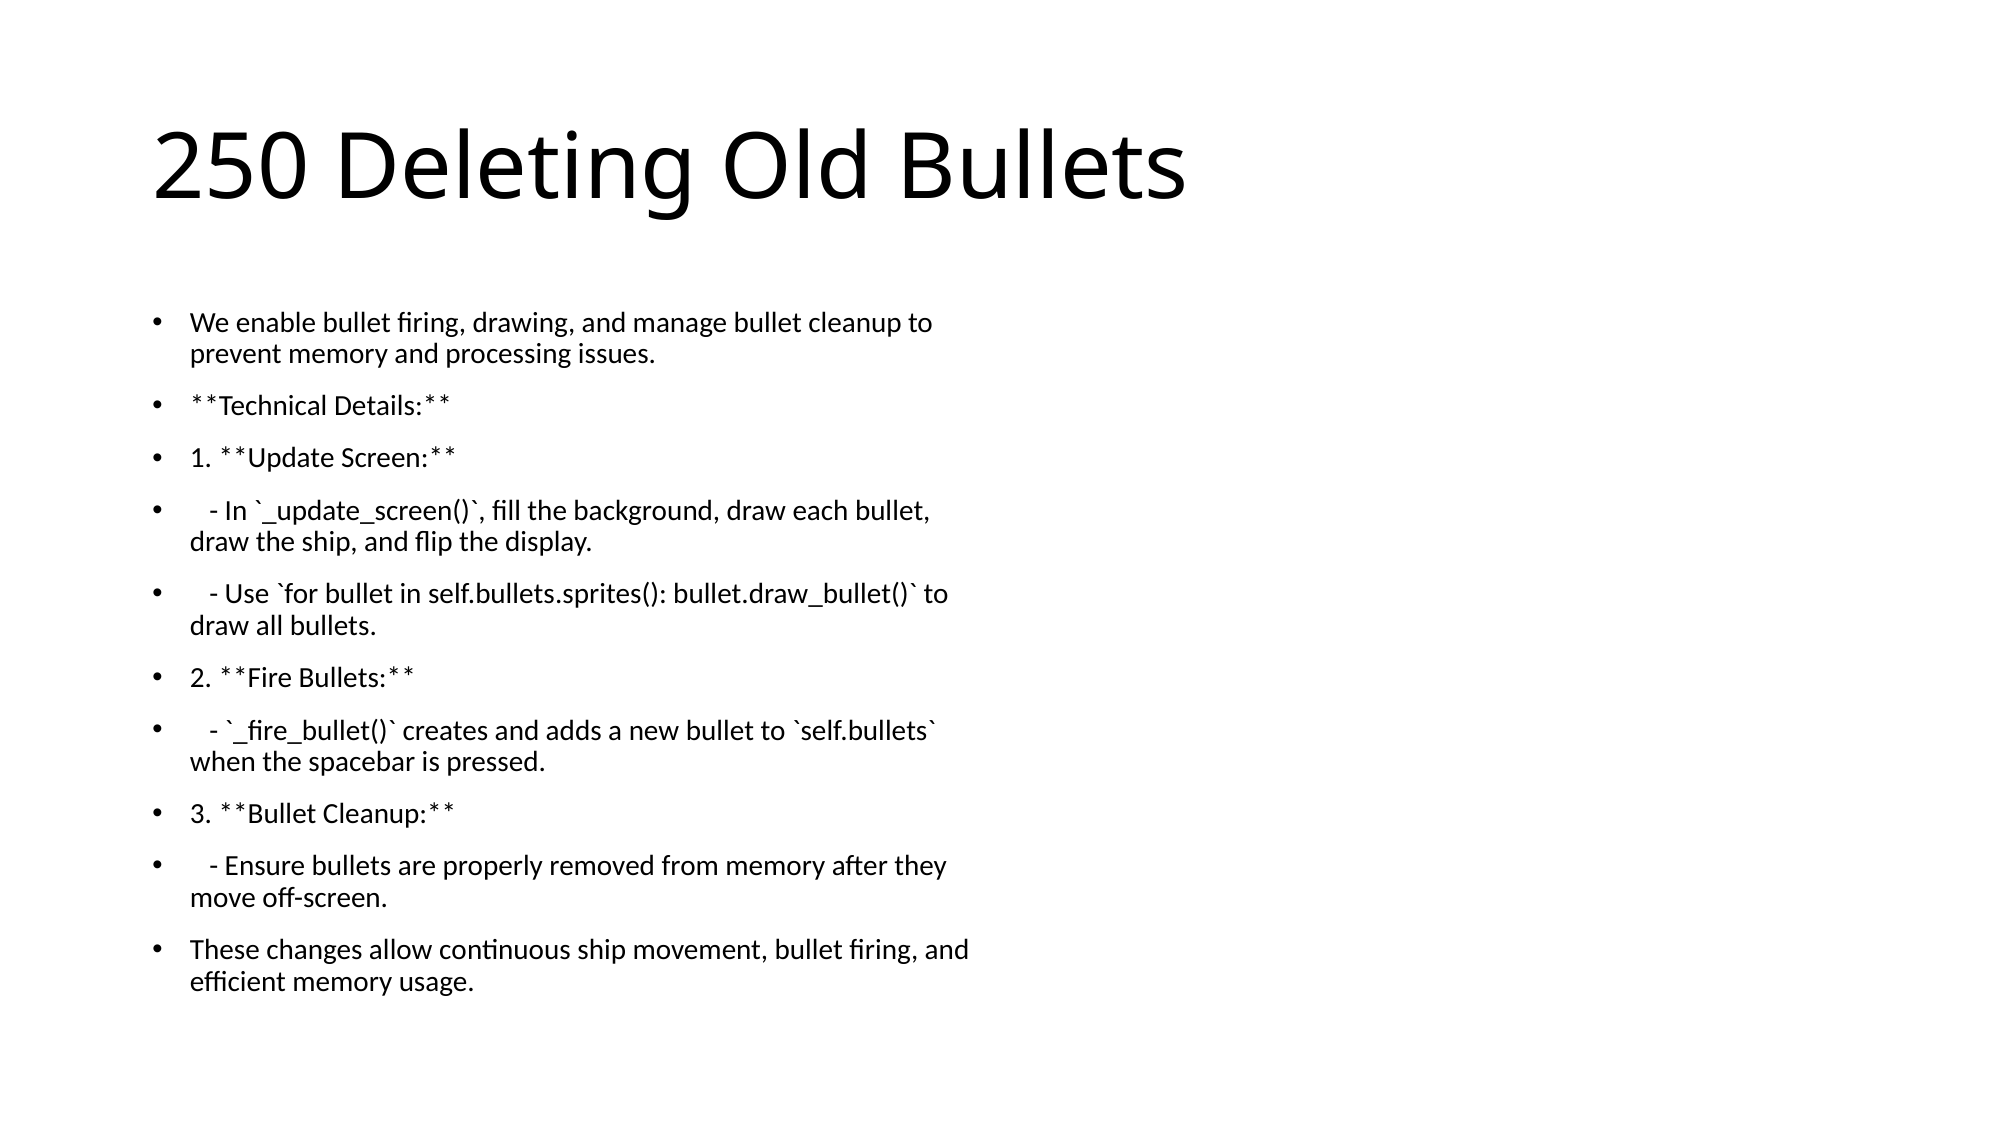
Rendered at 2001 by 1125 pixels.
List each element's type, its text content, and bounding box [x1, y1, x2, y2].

title 250 Deleting Old Bullets [137, 59, 1863, 278]
list We enable bullet firing, drawing, and manage bullet cleanup to prevent memory and processing issues. **Technical Details:** 1. **Update Screen:** - In `_update_screen()`, fill the background, draw each bullet, draw the ship, and flip the display. - Use `for bullet in self.bullets.sprites(): bullet.draw_bullet()` to draw all bullets. 2. **Fire Bullets:** - `_fire_bullet()` creates and adds a new bullet to `self.bullets` when the spacebar is pressed. 3. **Bullet Cleanup:** - Ensure bullets are properly removed from memory after they move off-screen. These changes allow continuous ship movement, bullet firing, and efficient memory usage. [137, 299, 988, 1014]
